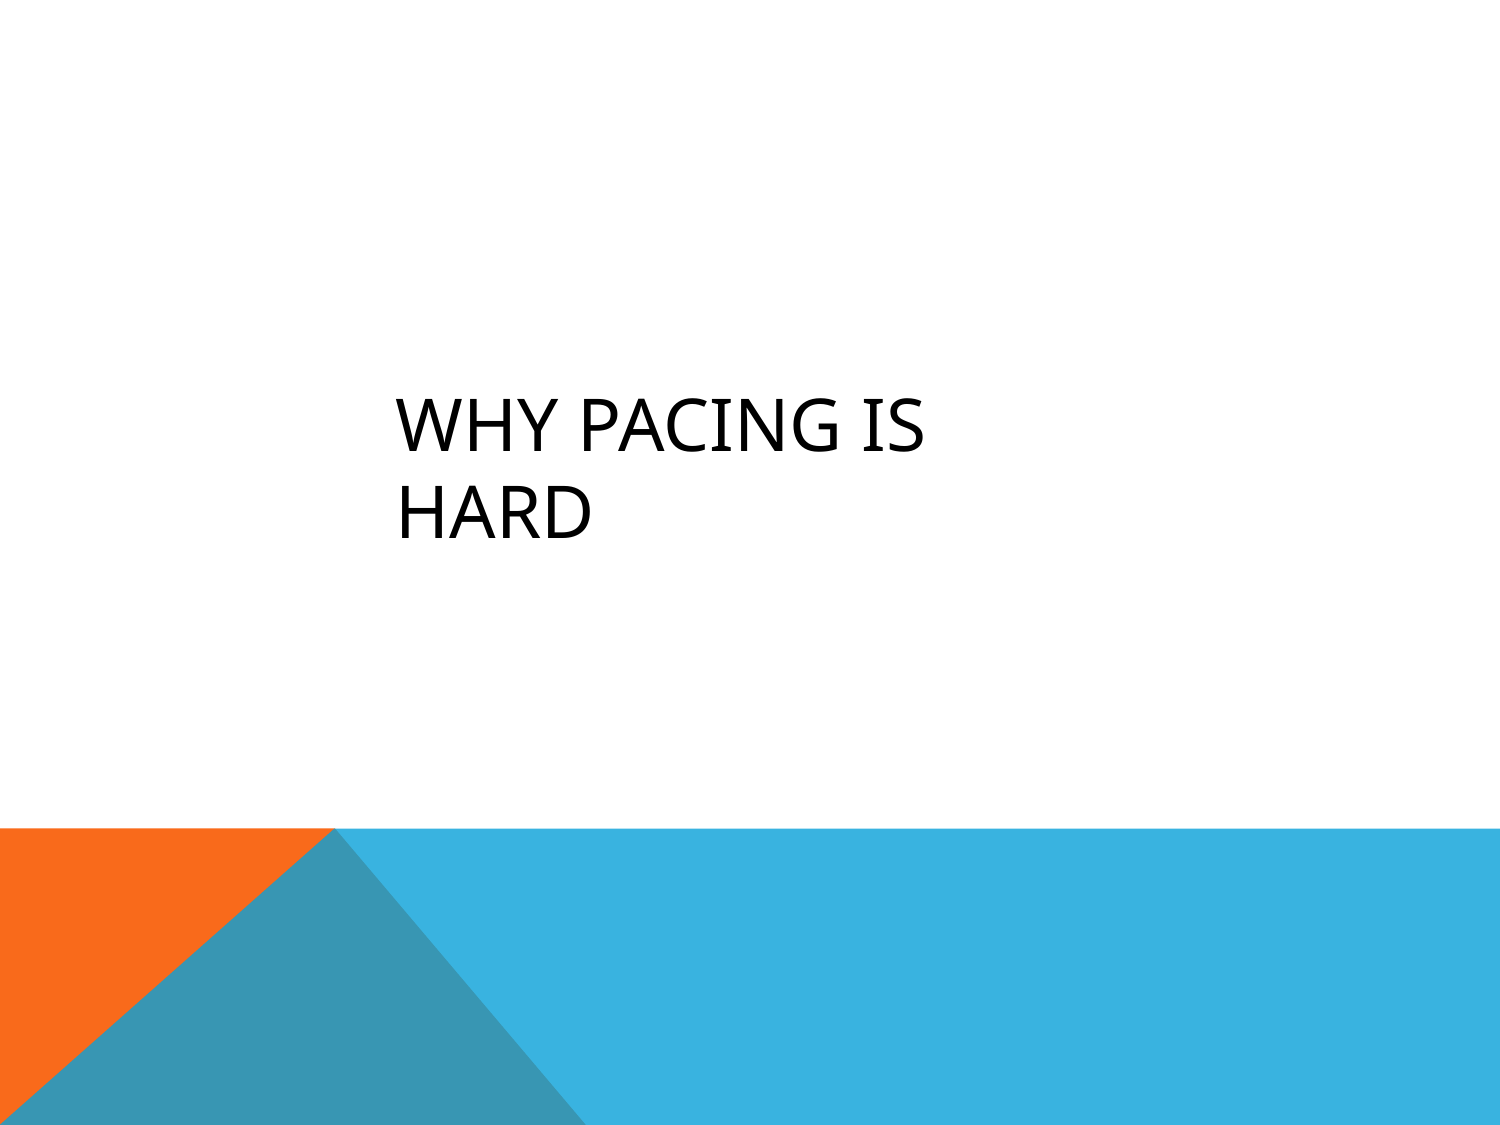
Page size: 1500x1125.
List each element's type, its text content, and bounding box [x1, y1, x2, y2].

title Why PACING IS HARD [380, 421, 1107, 512]
